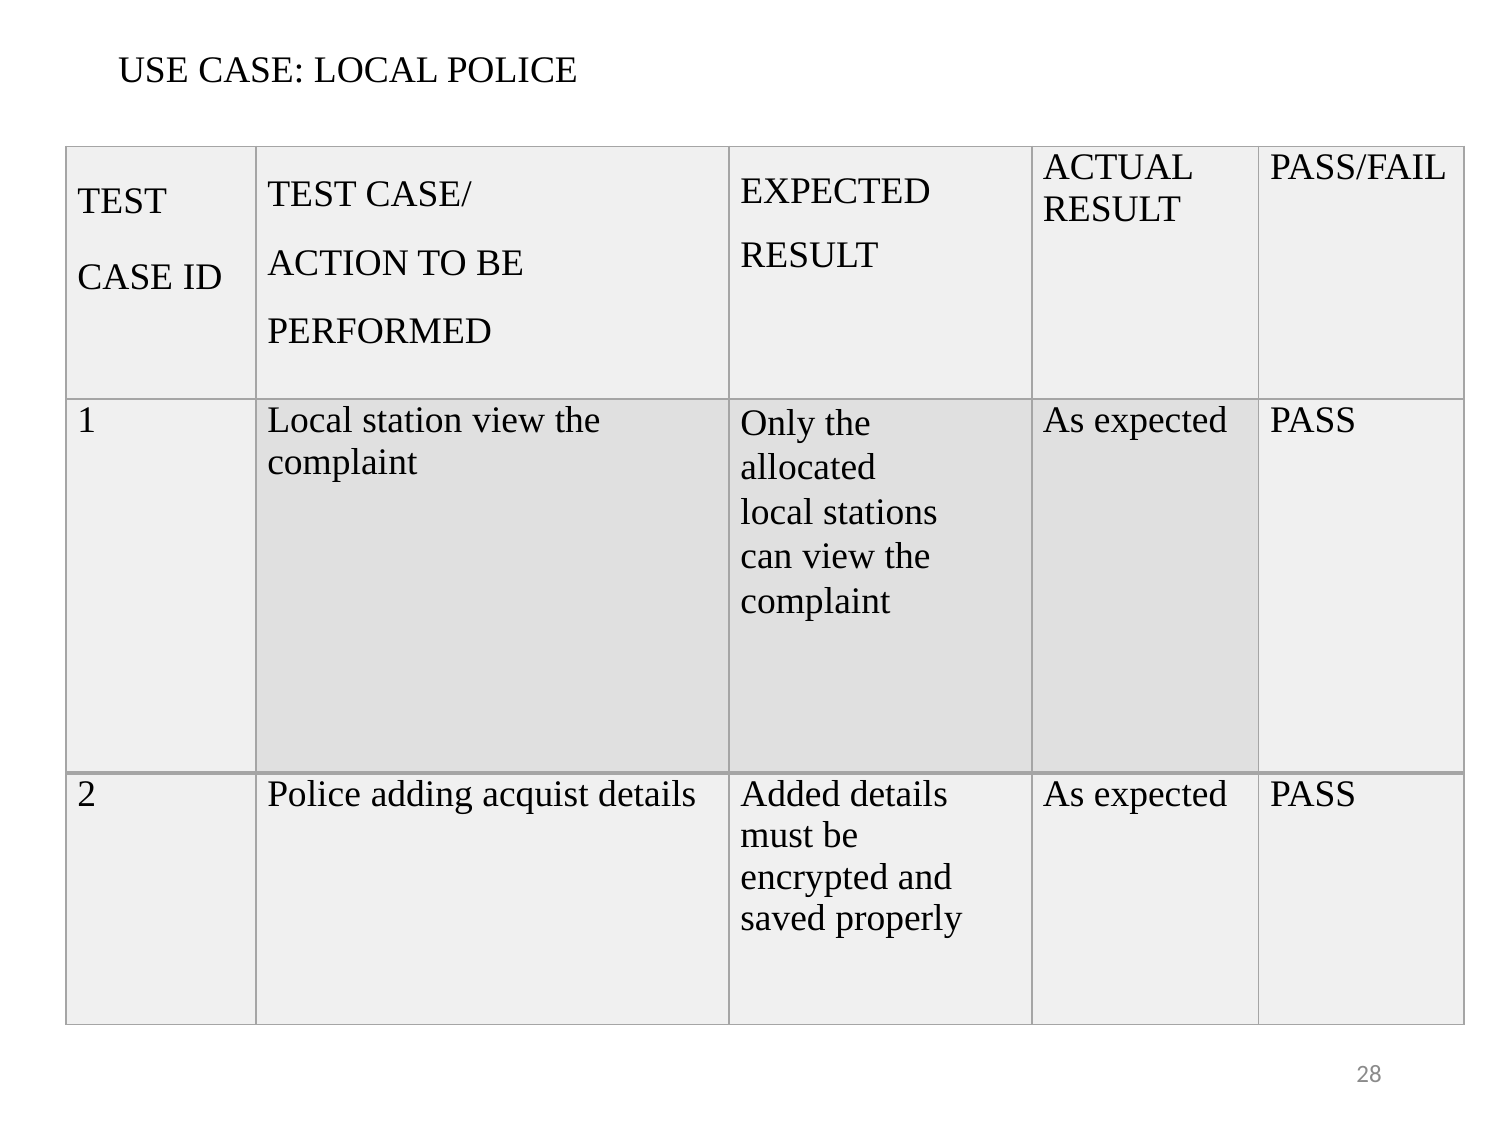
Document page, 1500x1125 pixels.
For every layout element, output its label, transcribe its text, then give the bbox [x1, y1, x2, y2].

table_cell 2 [67, 775, 255, 1024]
table_cell Local station view the complaint [257, 400, 728, 771]
table_header ACTUAL RESULT [1033, 147, 1258, 398]
table_header PASS/FAIL [1259, 147, 1463, 398]
table_header TEST CASE/ ACTION TO BE PERFORMED [257, 147, 728, 398]
table_header TEST CASE ID [67, 147, 255, 398]
table_cell 1 [67, 400, 255, 771]
slide_number 28 [1059, 1042, 1397, 1103]
table_cell Police adding acquist details [257, 775, 728, 1024]
table_cell As expected [1033, 400, 1258, 771]
table_cell Added details must be encrypted and saved properly [730, 775, 1031, 1024]
table_cell As expected [1033, 775, 1258, 1024]
table_cell PASS [1259, 400, 1463, 771]
table_header EXPECTED RESULT [730, 147, 1031, 398]
table_cell Only the allocated local stations can view the complaint [730, 400, 1031, 771]
table_cell PASS [1259, 775, 1463, 1024]
title USE CASE: LOCAL POLICE [103, 27, 1397, 115]
